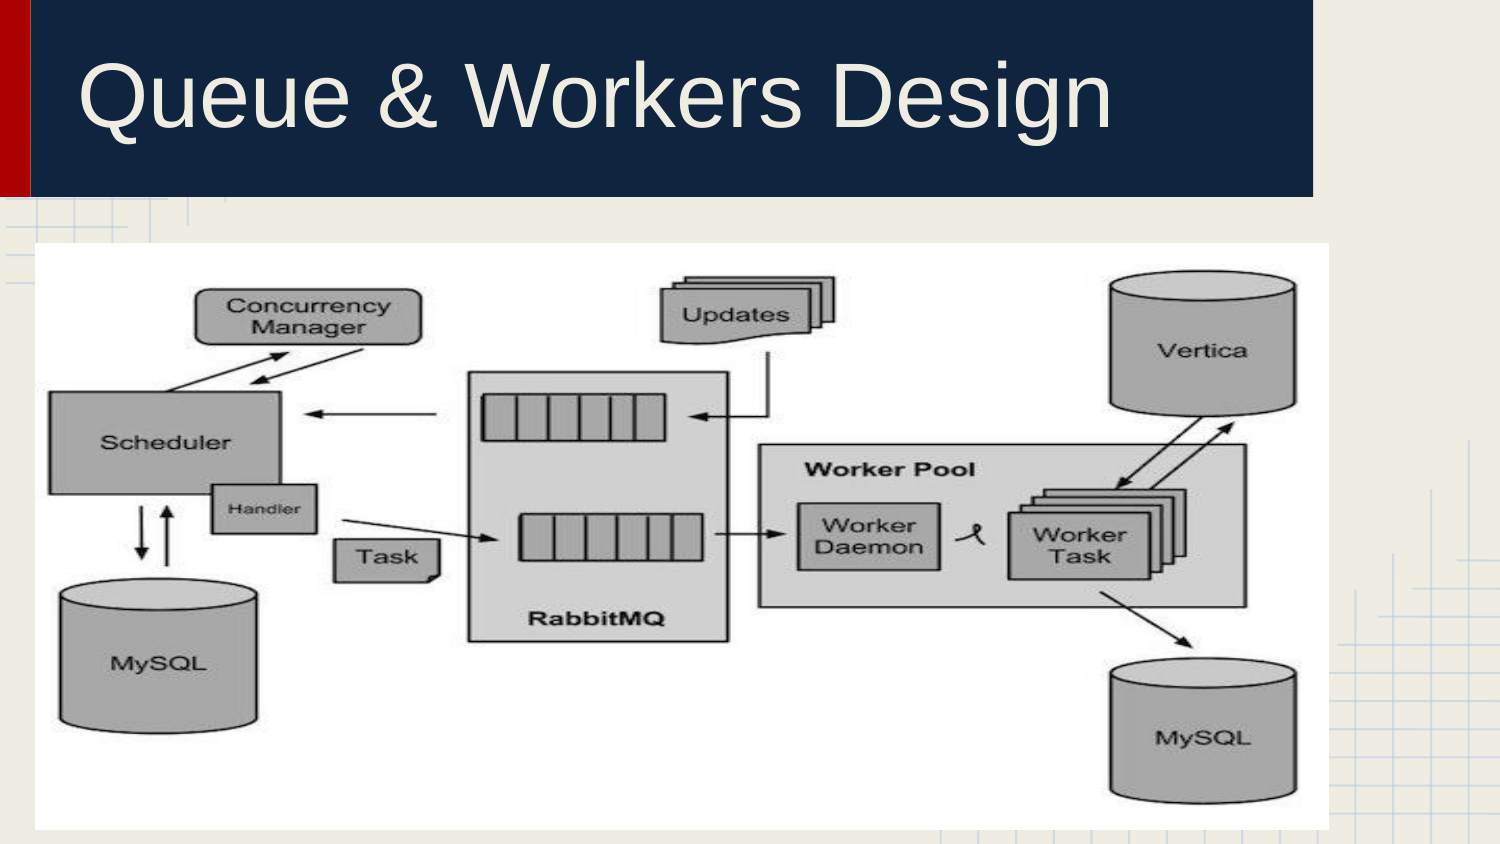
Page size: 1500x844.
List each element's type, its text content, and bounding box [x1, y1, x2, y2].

picture [34, 243, 1330, 830]
title Queue & Workers Design [62, 31, 1263, 161]
